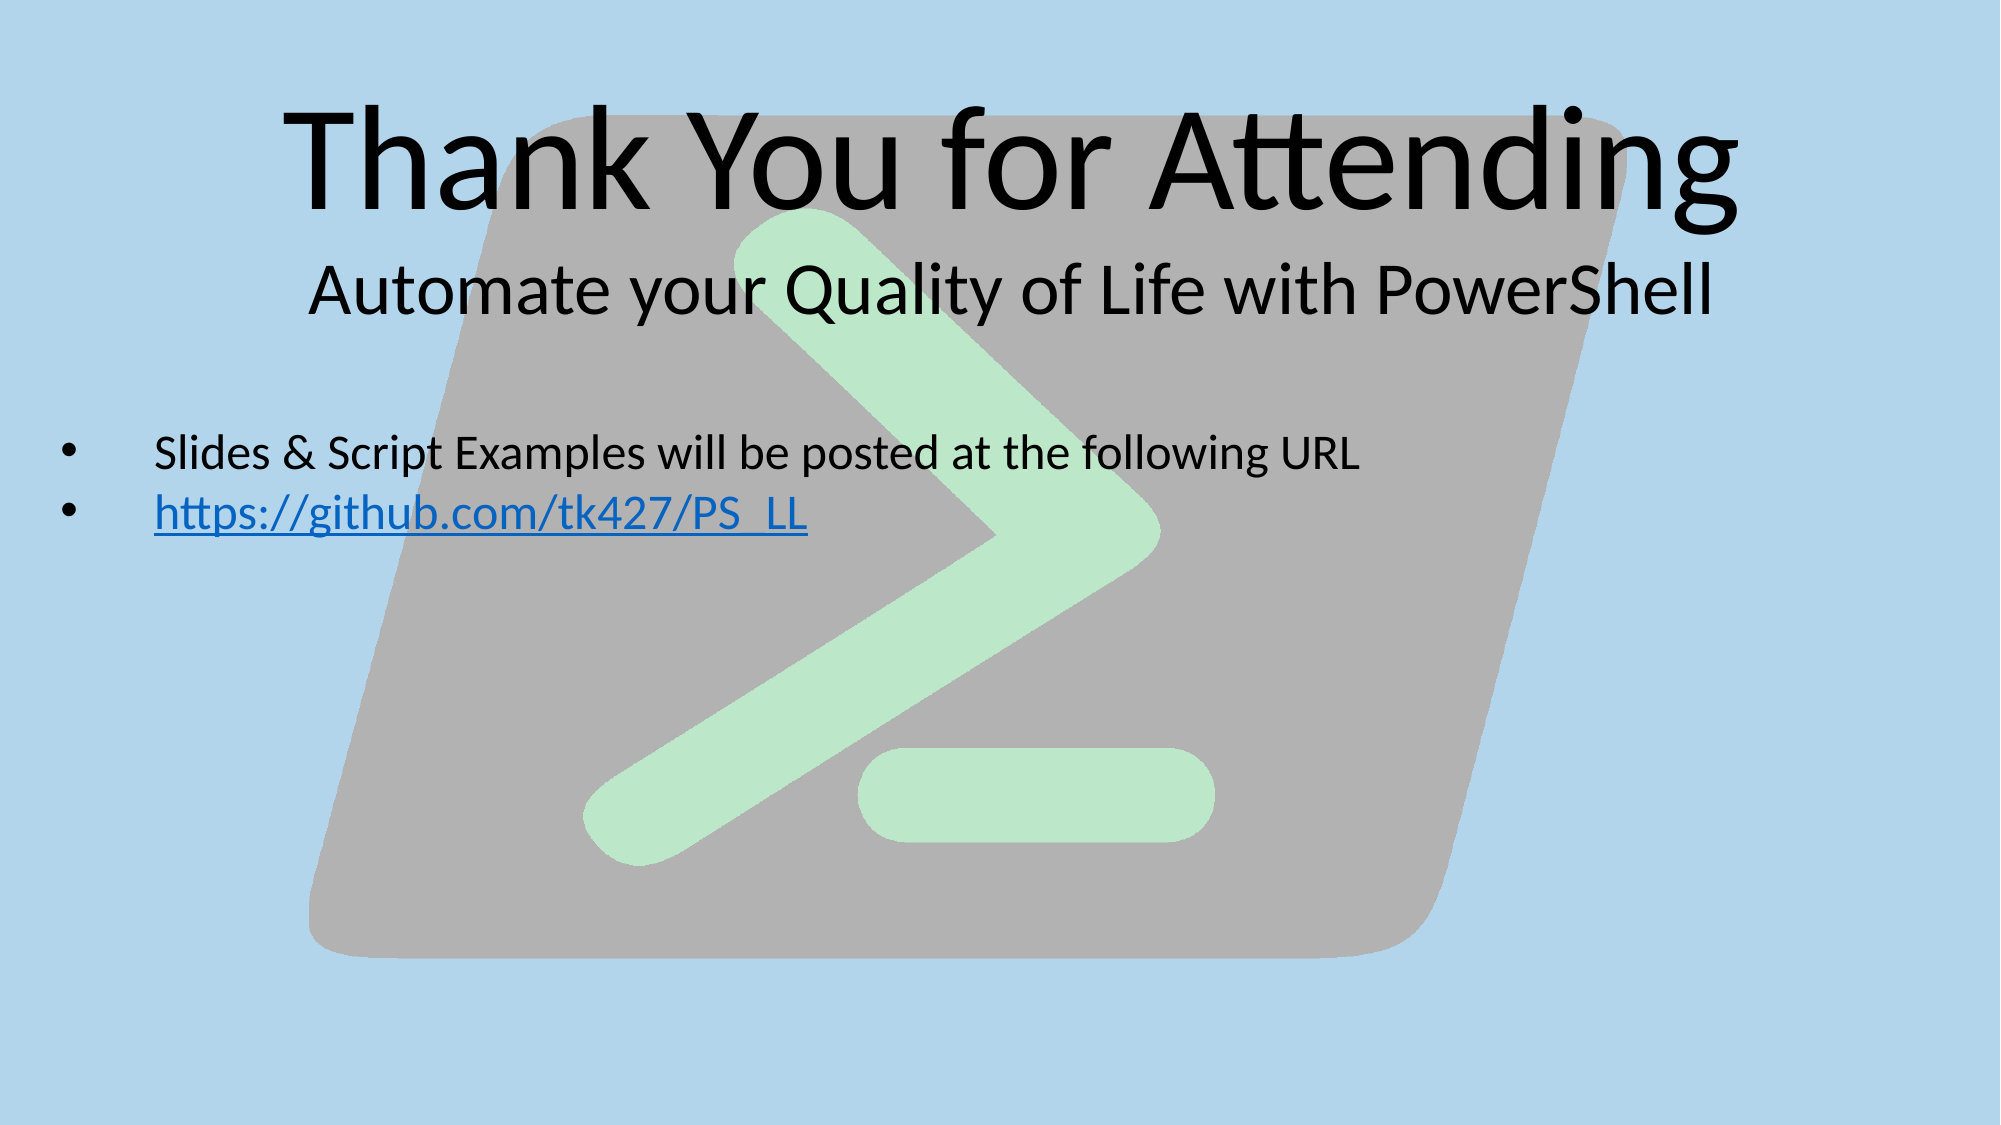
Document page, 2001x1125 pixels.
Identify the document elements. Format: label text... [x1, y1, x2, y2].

text_box Thank You for Attending Automate your Quality of Life with PowerShell Slides & Script Examples will be posted at the following URL https://github.com/tk427/PS_LL [45, 52, 1979, 547]
